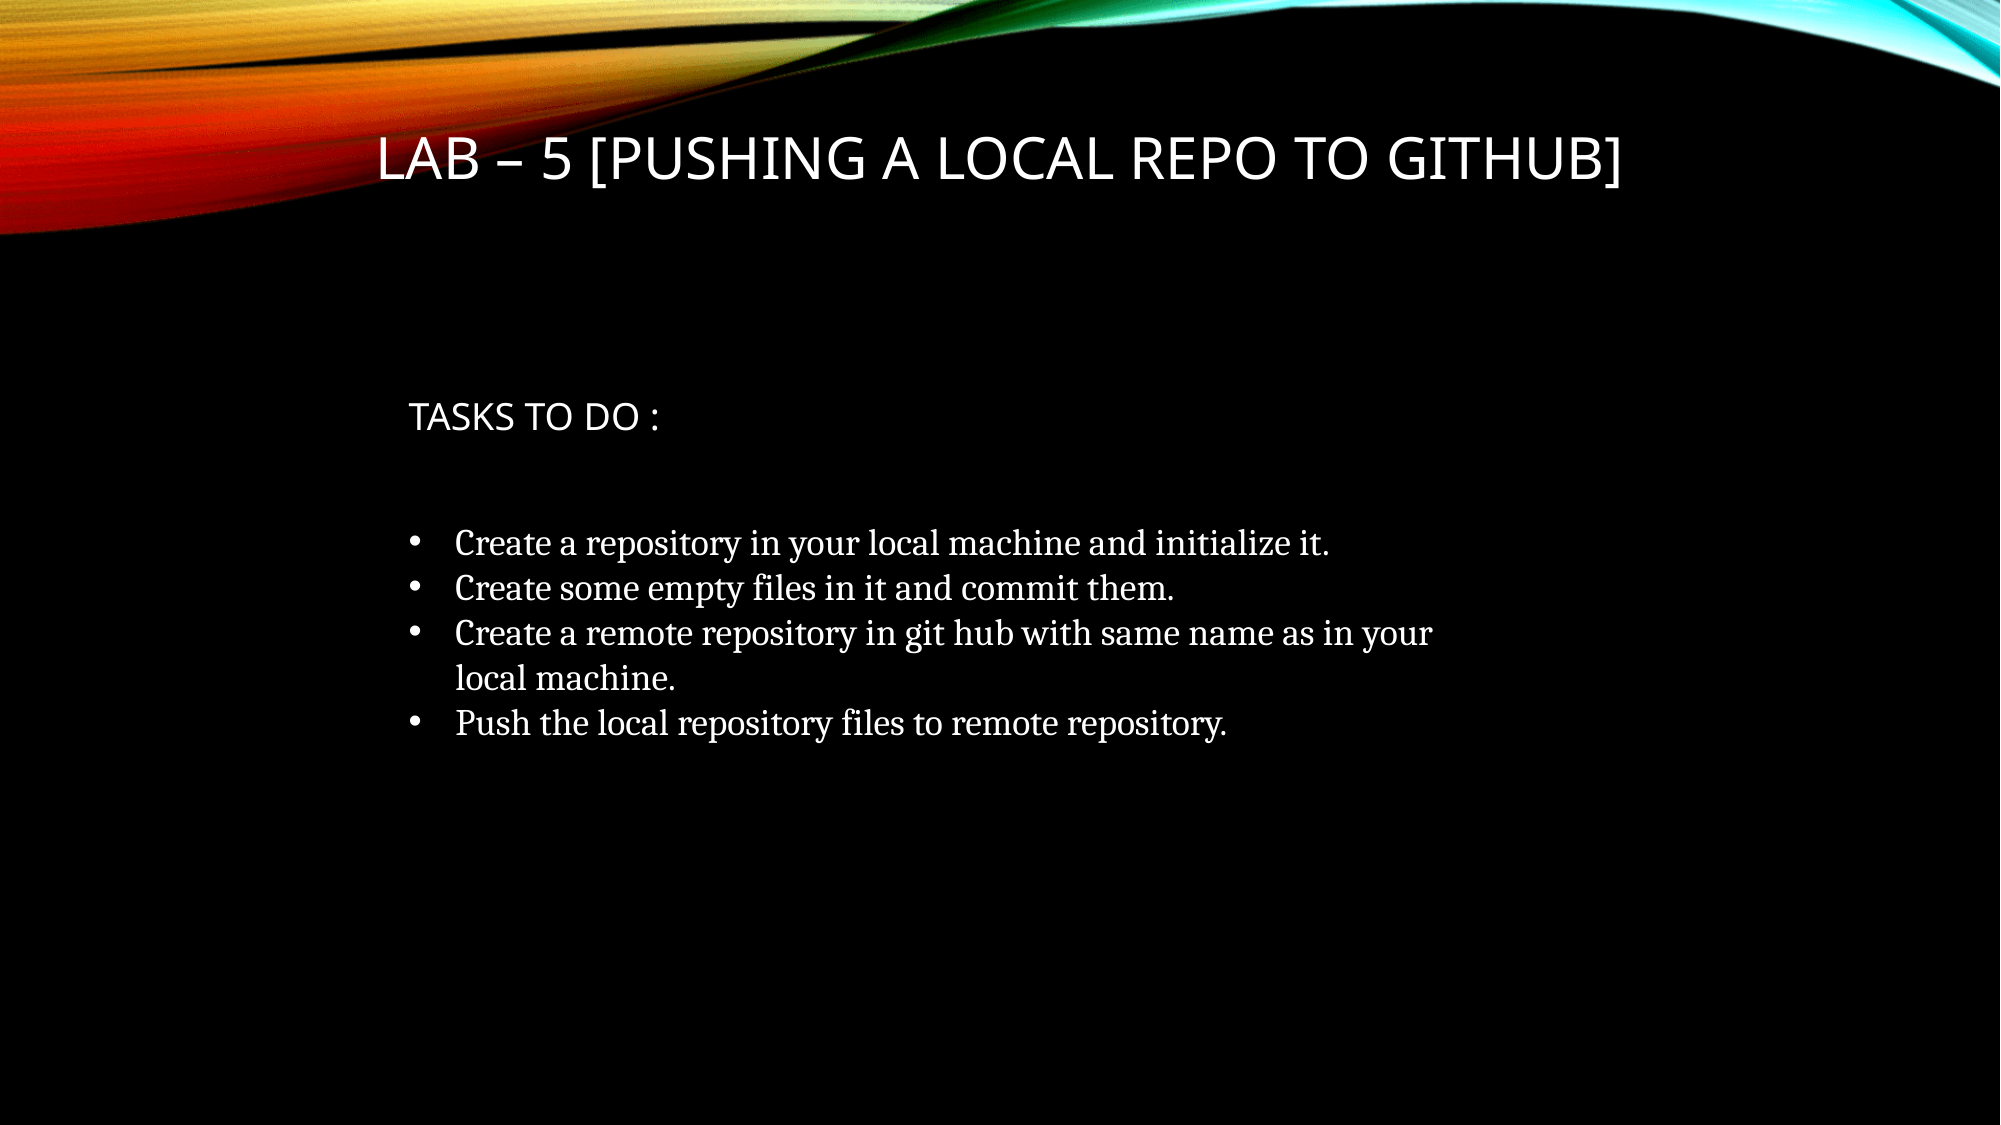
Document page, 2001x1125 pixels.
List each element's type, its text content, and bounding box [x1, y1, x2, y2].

picture [0, 0, 2000, 237]
title LAB – 5 [PUSHING A LOCAL REPO TO GITHUB] [137, 52, 1863, 270]
text_box Create a repository in your local machine and initialize it. Create some empty files in it and commit them. Create a remote repository in git hub with same name as in your local machine. Push the local repository files to remote repository. [393, 510, 1529, 751]
text_box TASKS TO DO : [393, 385, 768, 491]
